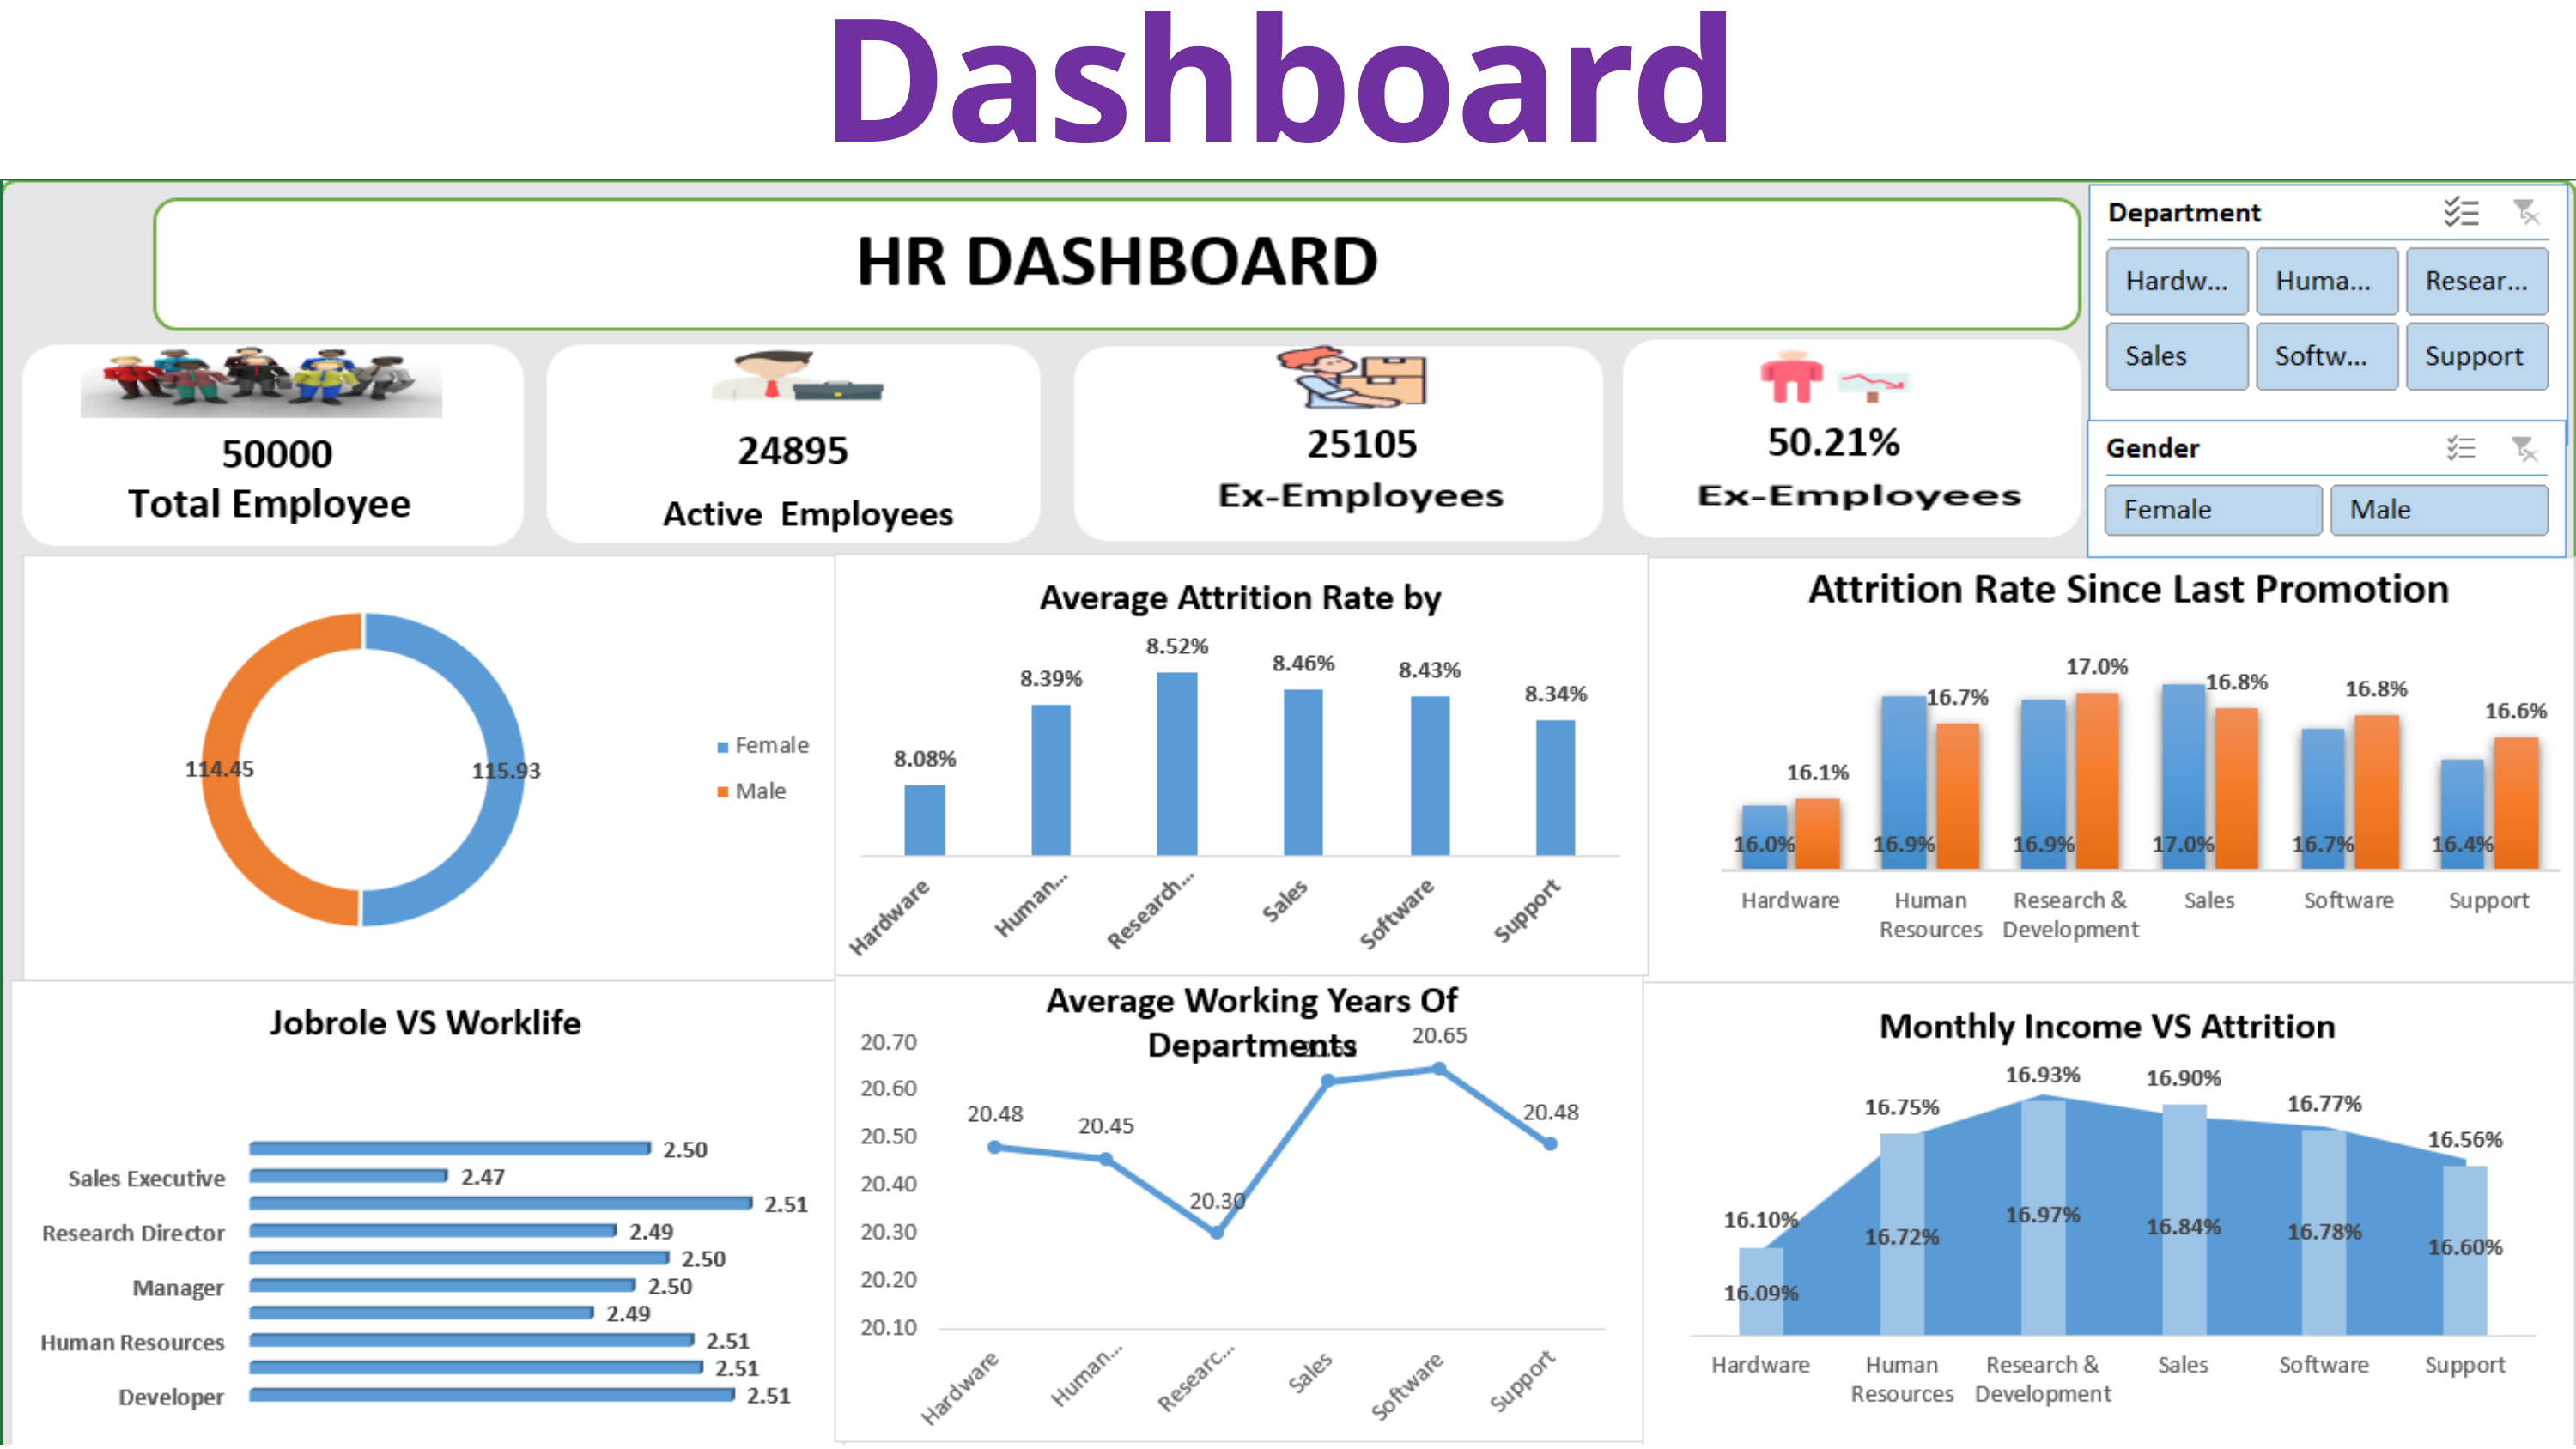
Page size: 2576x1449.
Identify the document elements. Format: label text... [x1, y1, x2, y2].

picture [0, 179, 2576, 1445]
text_box Dashboard [665, 4, 1895, 177]
